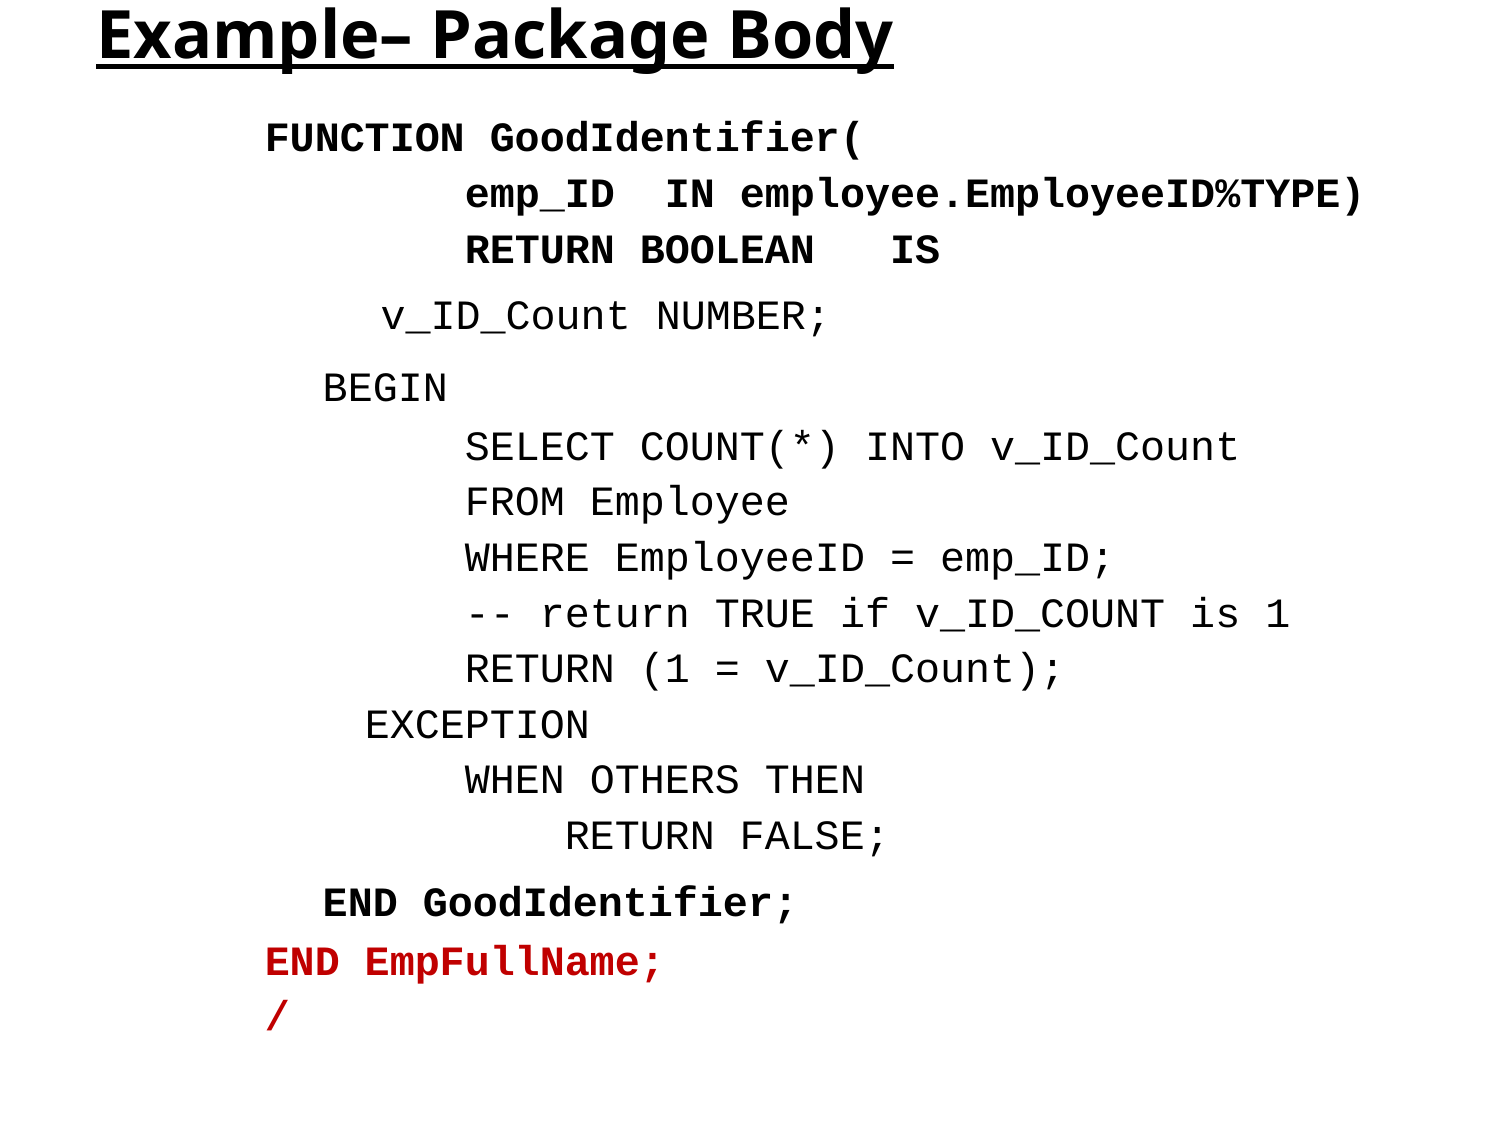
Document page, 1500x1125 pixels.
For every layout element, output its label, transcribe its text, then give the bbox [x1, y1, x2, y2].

text_box FUNCTION GoodIdentifier( emp_ID IN employee.EmployeeID%TYPE) RETURN BOOLEAN IS v_ID_Count NUMBER; BEGIN SELECT COUNT(*) INTO v_ID_Count FROM Employee WHERE EmployeeID = emp_ID; -- return TRUE if v_ID_COUNT is 1 RETURN (1 = v_ID_Count); EXCEPTION WHEN OTHERS THEN RETURN FALSE; END GoodIdentifier; END EmpFullName; / [249, 112, 1500, 1047]
title Example– Package Body [81, 0, 1407, 75]
